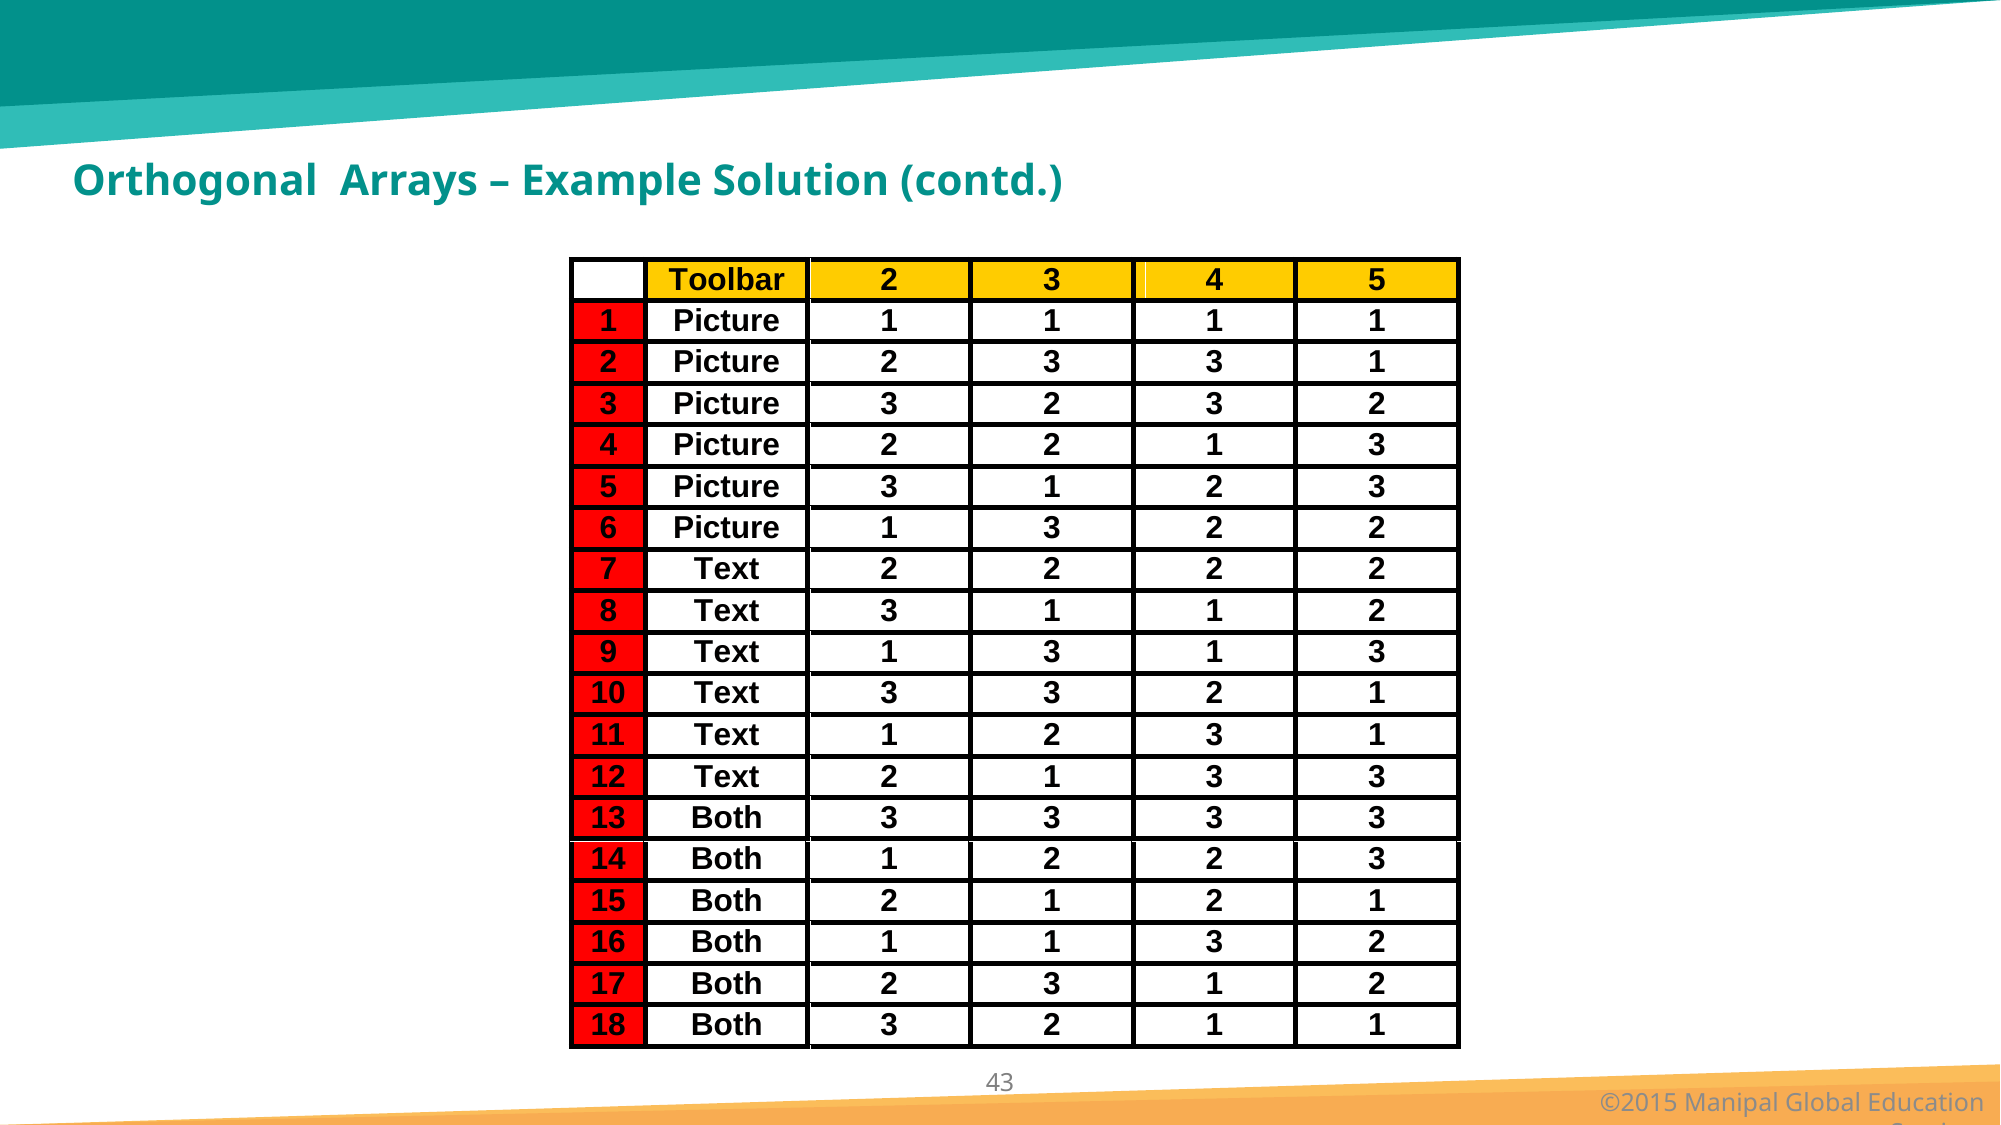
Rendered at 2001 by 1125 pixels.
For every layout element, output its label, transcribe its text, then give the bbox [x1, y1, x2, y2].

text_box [512, 256, 1518, 1075]
title Orthogonal Arrays – Example Solution (contd.) [57, 151, 1377, 212]
text_box [312, 16, 1538, 105]
